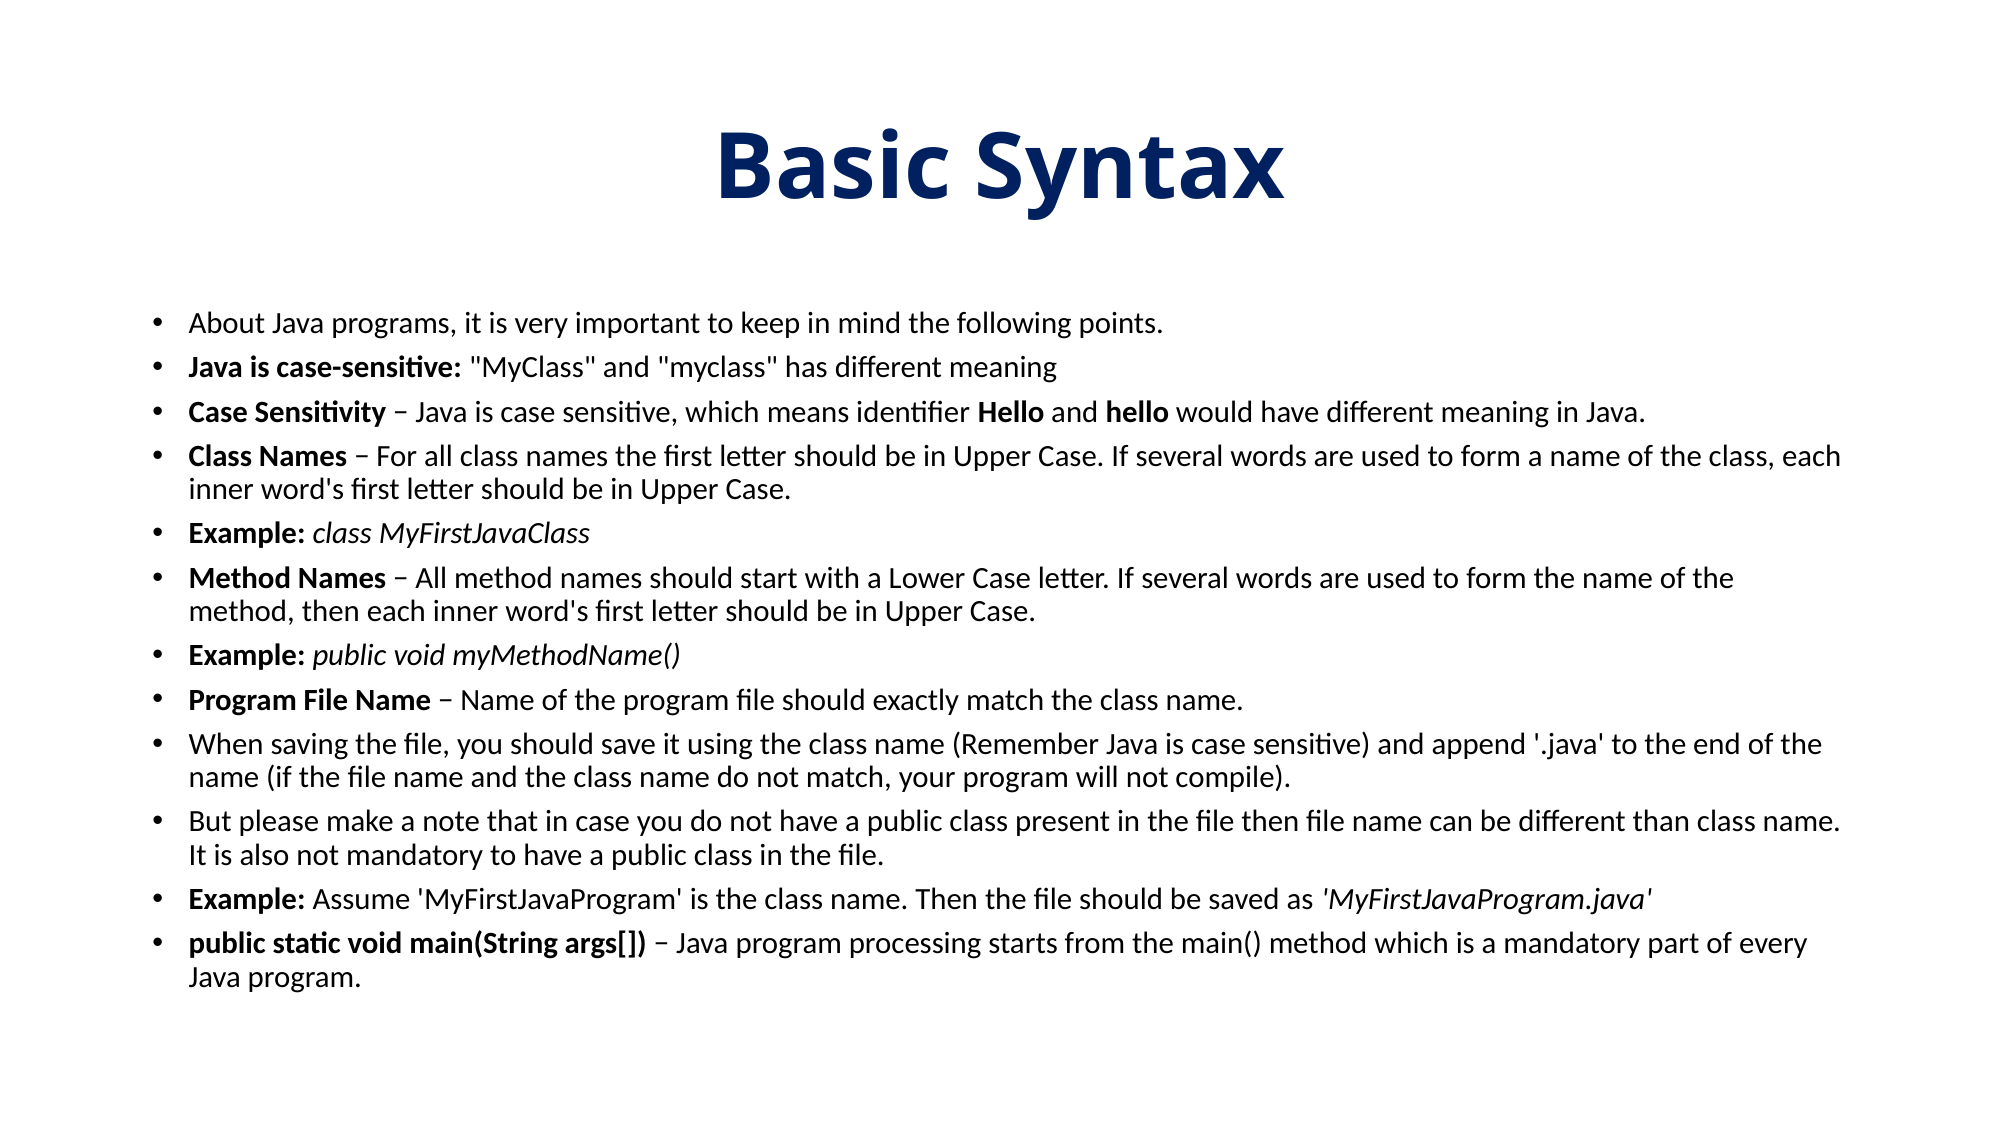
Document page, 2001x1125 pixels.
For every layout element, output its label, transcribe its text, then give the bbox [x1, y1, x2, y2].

list About Java programs, it is very important to keep in mind the following points. Java is case-sensitive: "MyClass" and "myclass" has different meaning Case Sensitivity − Java is case sensitive, which means identifier Hello and hello would have different meaning in Java. Class Names − For all class names the first letter should be in Upper Case. If several words are used to form a name of the class, each inner word's first letter should be in Upper Case. Example: class MyFirstJavaClass Method Names − All method names should start with a Lower Case letter. If several words are used to form the name of the method, then each inner word's first letter should be in Upper Case. Example: public void myMethodName() Program File Name − Name of the program file should exactly match the class name. When saving the file, you should save it using the class name (Remember Java is case sensitive) and append '.java' to the end of the name (if the file name and the class name do not match, your program will not compile). But please make a note that in case you do not have a public class present in the file then file name can be different than class name. It is also not mandatory to have a public class in the file. Example: Assume 'MyFirstJavaProgram' is the class name. Then the file should be saved as 'MyFirstJavaProgram.java' public static void main(String args[]) − Java program processing starts from the main() method which is a mandatory part of every Java program. [137, 299, 1863, 1014]
title Basic Syntax [137, 59, 1863, 278]
